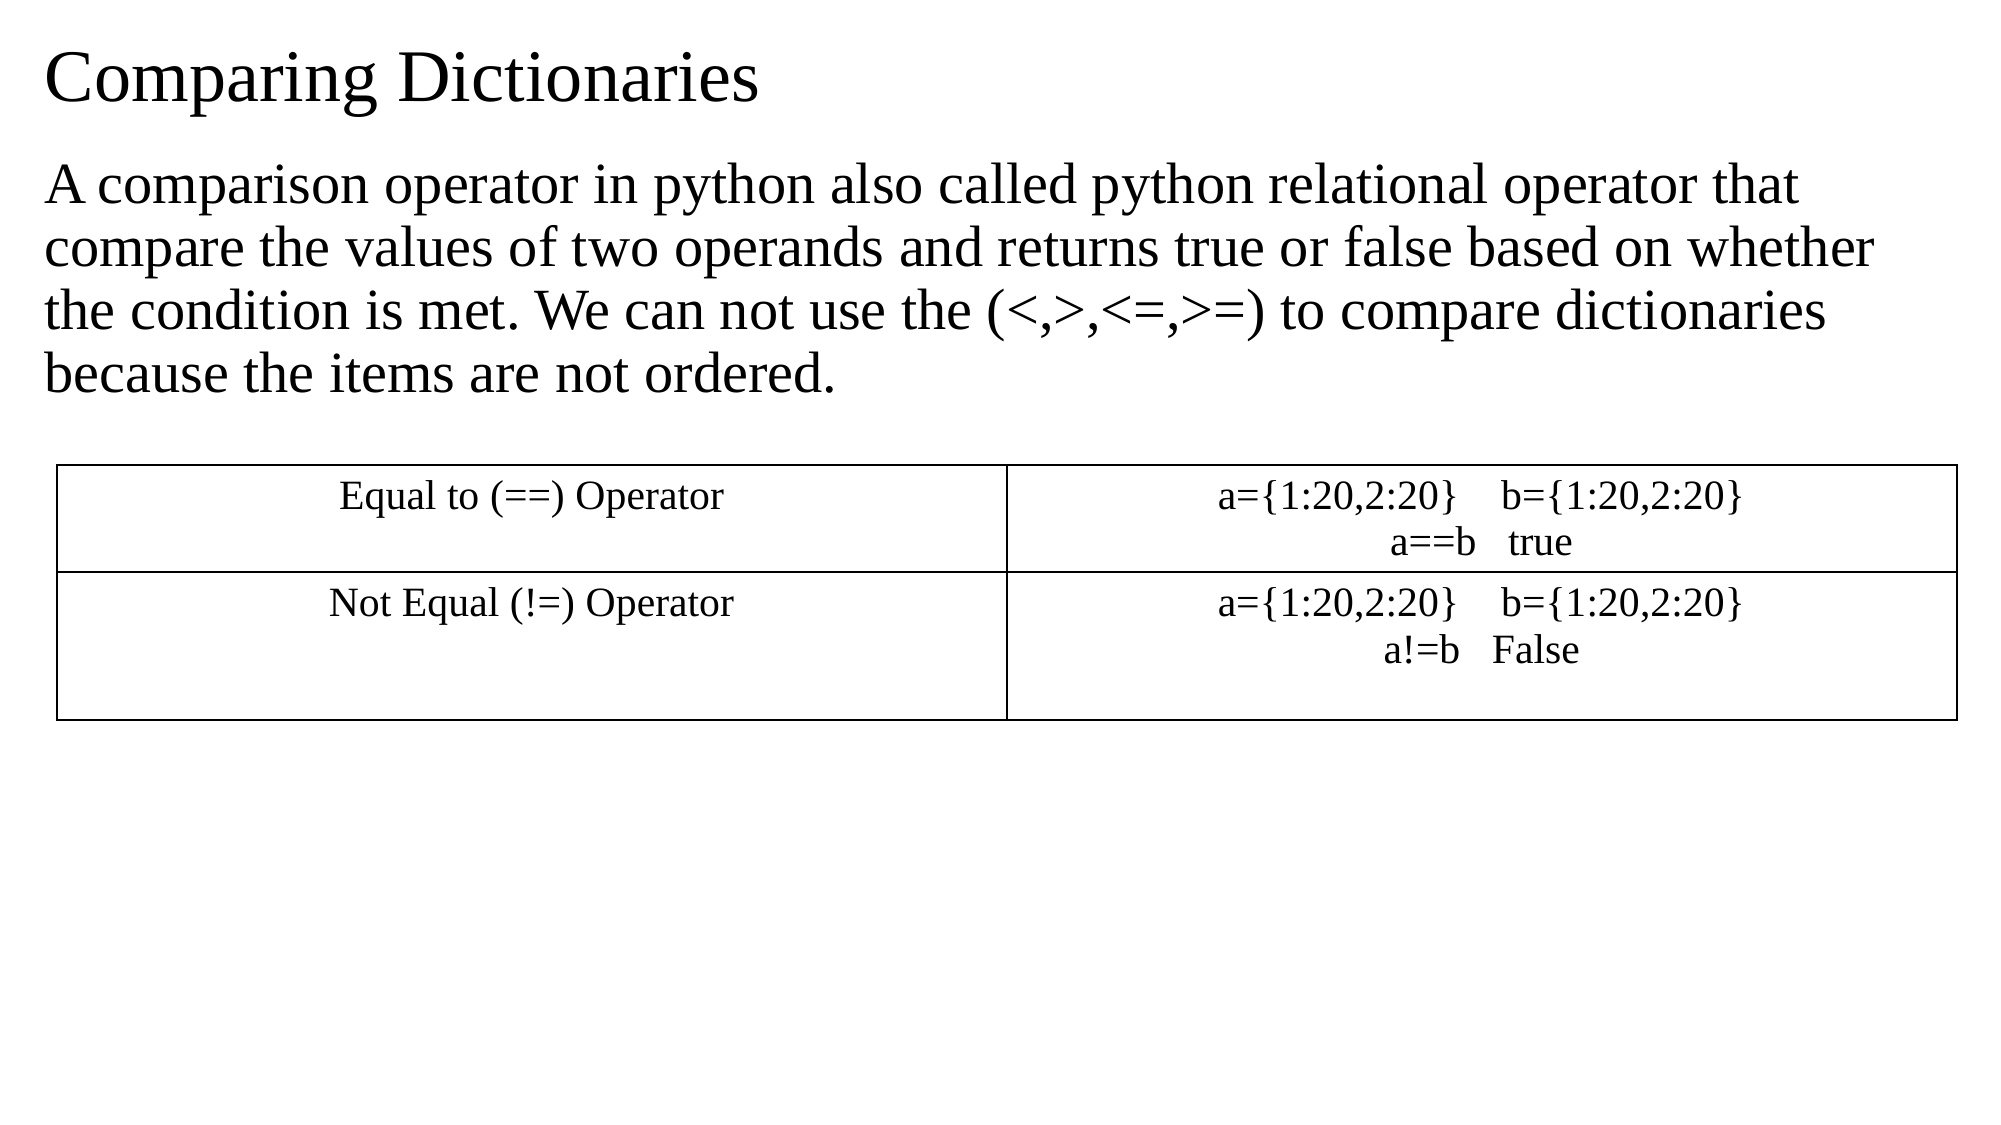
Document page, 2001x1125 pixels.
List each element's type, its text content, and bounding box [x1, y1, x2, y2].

table_header a={1:20,2:20} b={1:20,2:20} a==b true [1008, 466, 1956, 571]
list A comparison operator in python also called python relational operator that compare the values of two operands and returns true or false based on whether the condition is met. We can not use the (<,>,<=,>=) to compare dictionaries because the items are not ordered. [29, 145, 1957, 1094]
table_header Equal to (==) Operator [58, 466, 1006, 571]
table_cell Not Equal (!=) Operator [58, 573, 1006, 719]
table_cell a={1:20,2:20} b={1:20,2:20} a!=b False [1008, 573, 1956, 719]
title Comparing Dictionaries [29, 29, 1957, 125]
